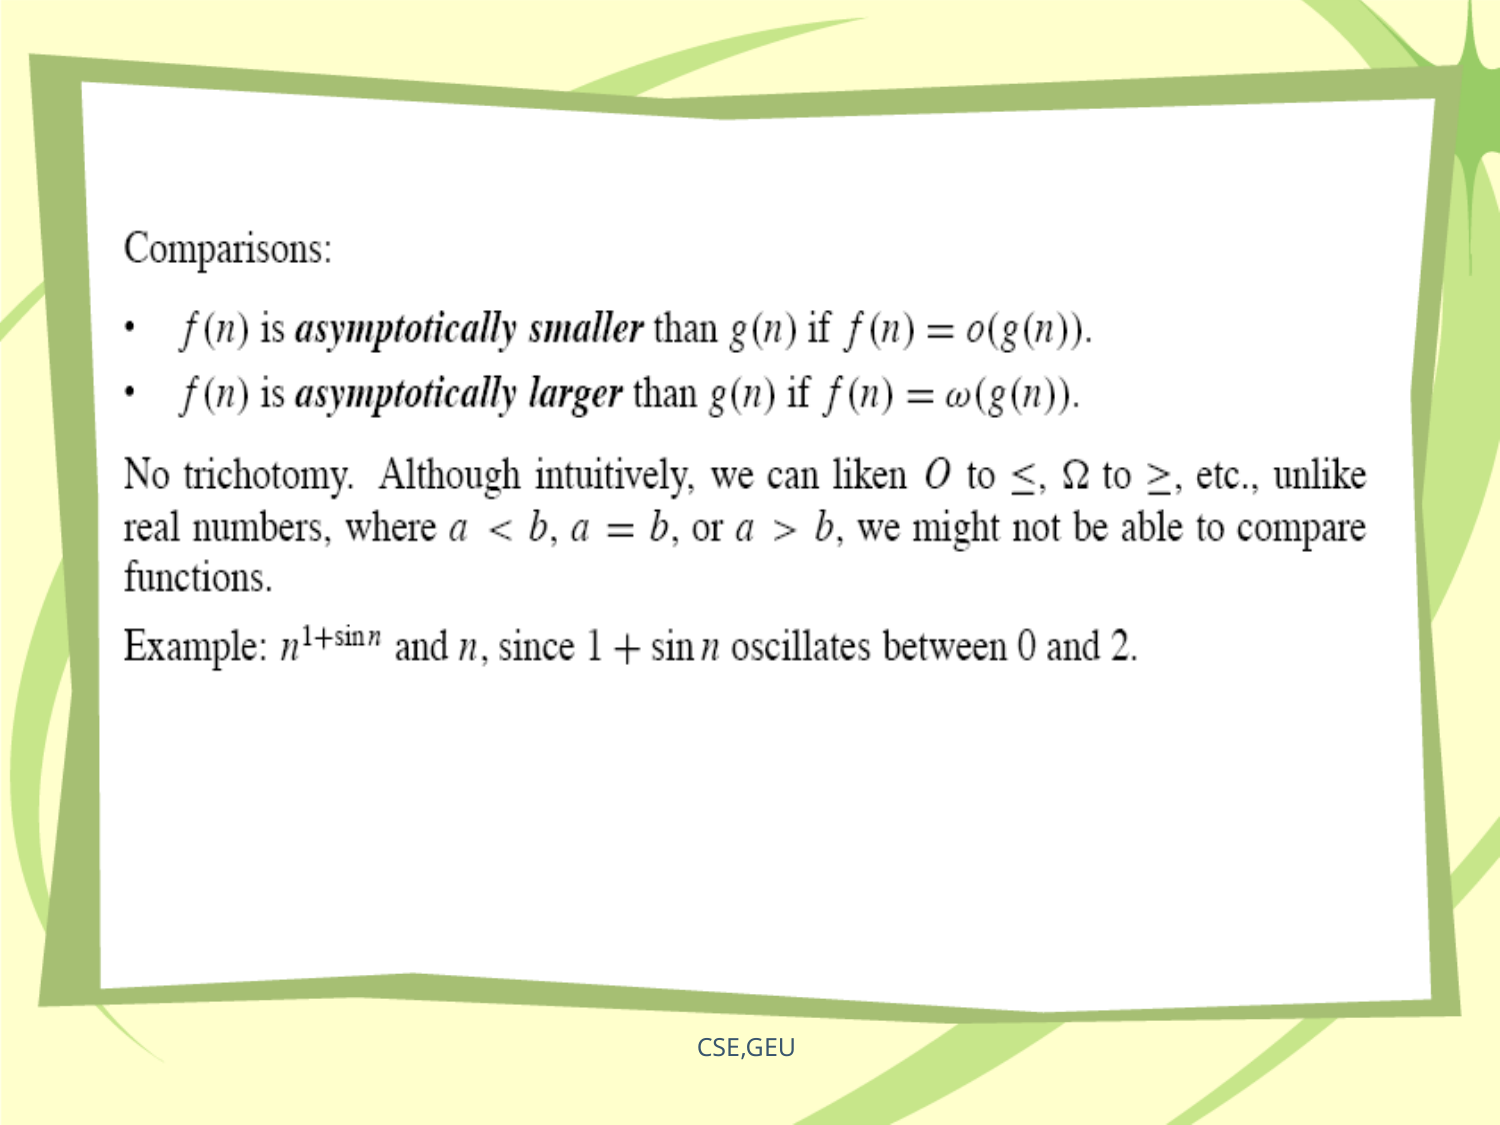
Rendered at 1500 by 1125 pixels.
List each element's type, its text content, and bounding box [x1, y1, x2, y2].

footer CSE,GEU [512, 1024, 988, 1103]
picture [0, 0, 1500, 1125]
